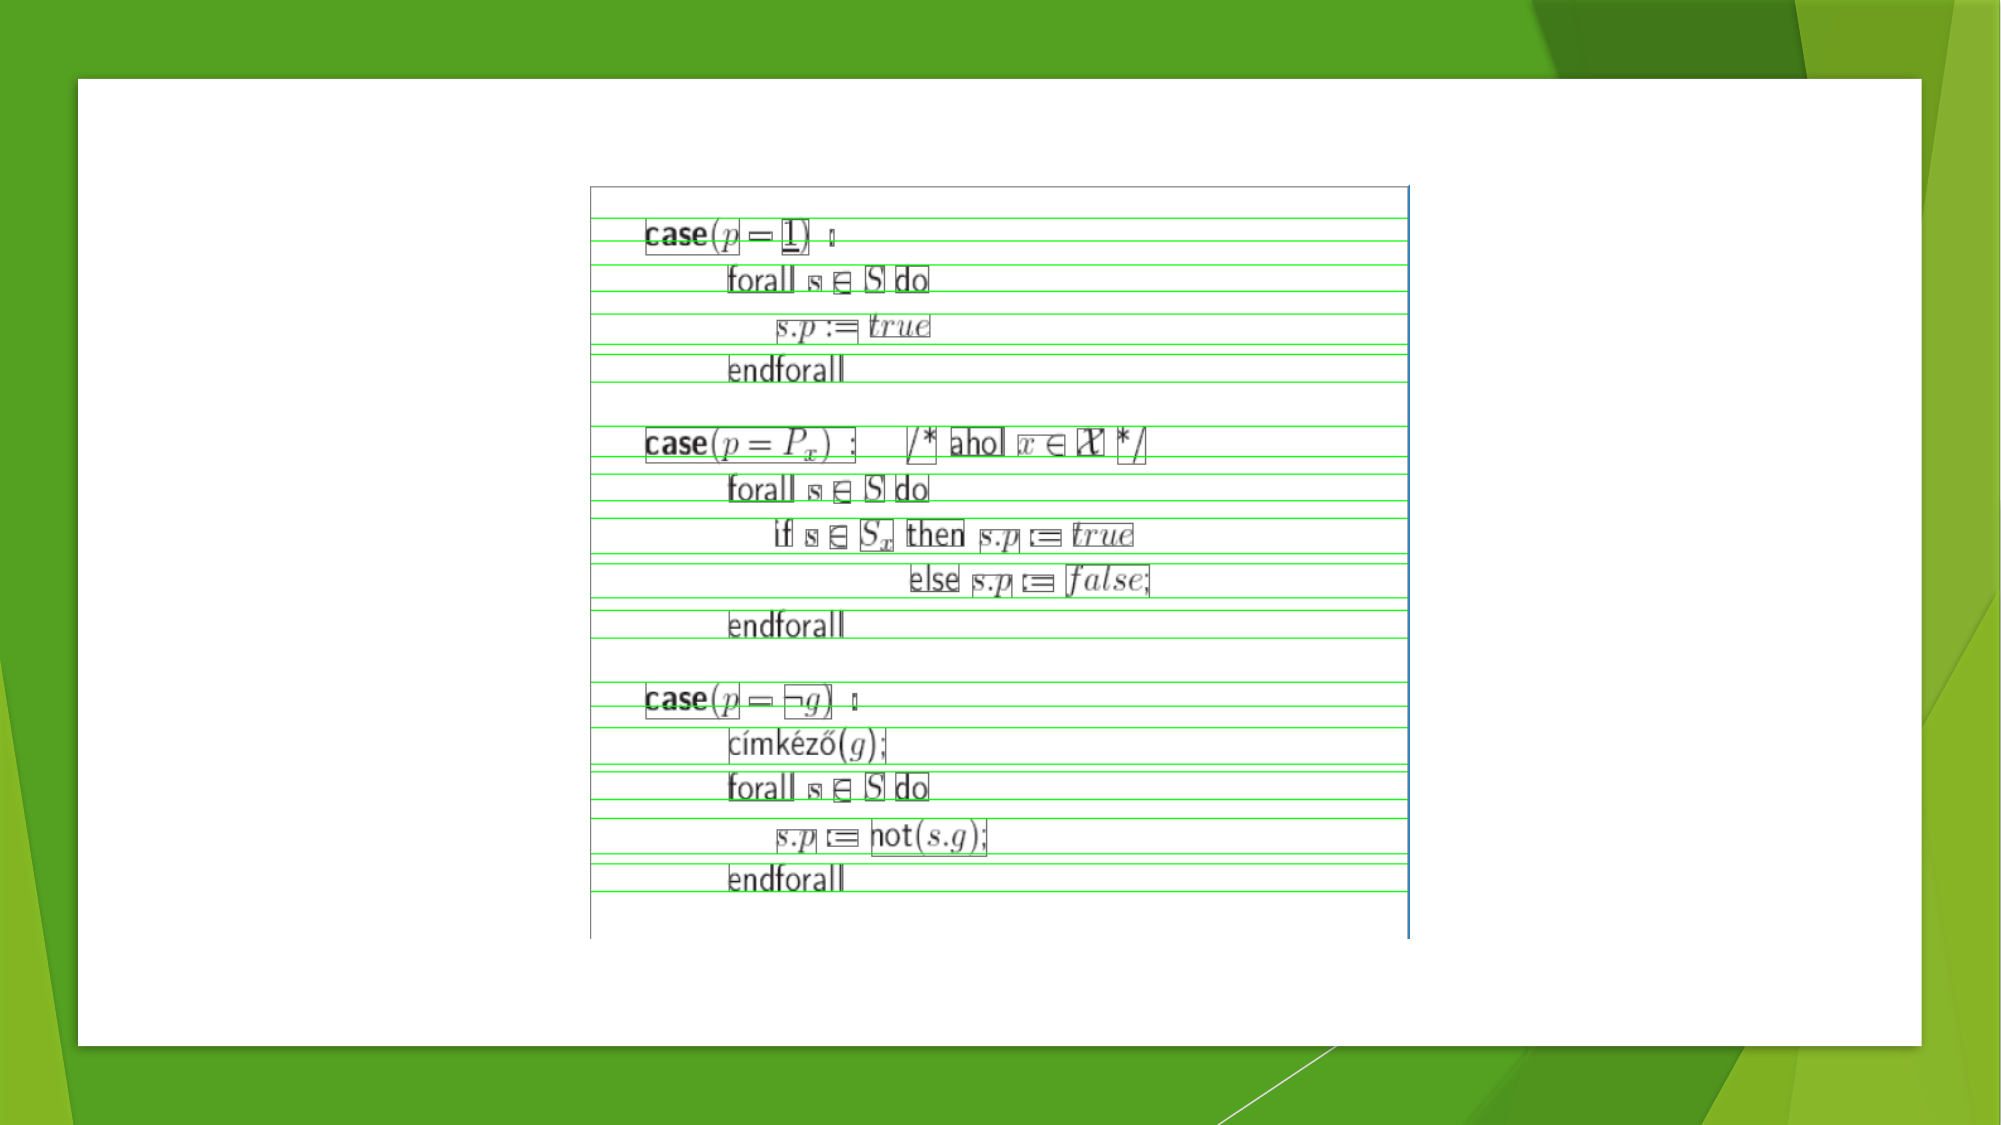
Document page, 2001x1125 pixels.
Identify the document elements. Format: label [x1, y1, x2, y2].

picture [590, 185, 1410, 940]
text_box [0, 0, 2000, 1125]
